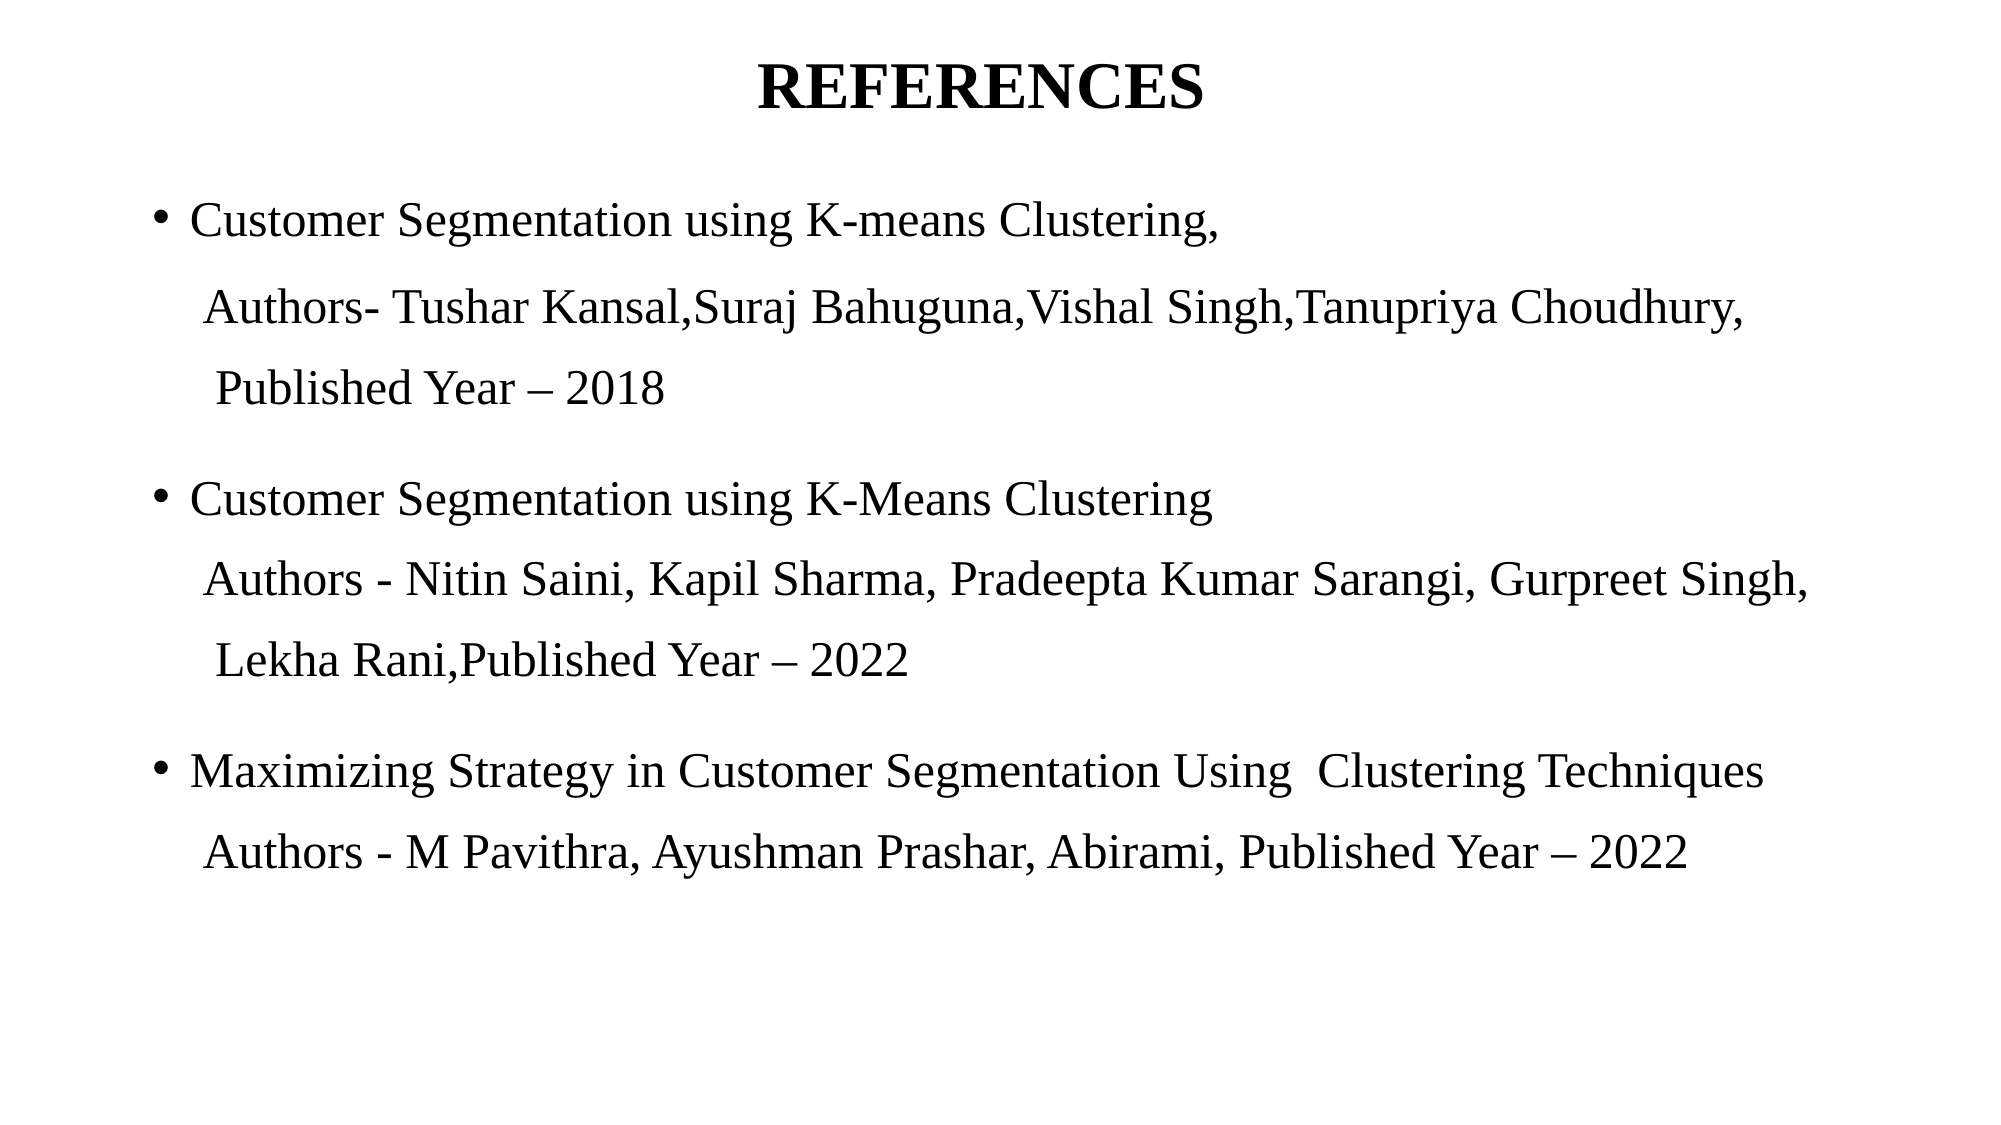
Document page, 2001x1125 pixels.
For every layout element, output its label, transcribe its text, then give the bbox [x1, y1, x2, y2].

title REFERENCES [137, 59, 1810, 114]
list Customer Segmentation using K-means Clustering, Authors- Tushar Kansal,Suraj Bahuguna,Vishal Singh,Tanupriya Choudhury, Published Year – 2018 Customer Segmentation using K-Means Clustering Authors - Nitin Saini, Kapil Sharma, Pradeepta Kumar Sarangi, Gurpreet Singh, Lekha Rani,Published Year – 2022 Maximizing Strategy in Customer Segmentation Using Clustering Techniques Authors - M Pavithra, Ayushman Prashar, Abirami, Published Year – 2022 [137, 172, 1859, 1125]
